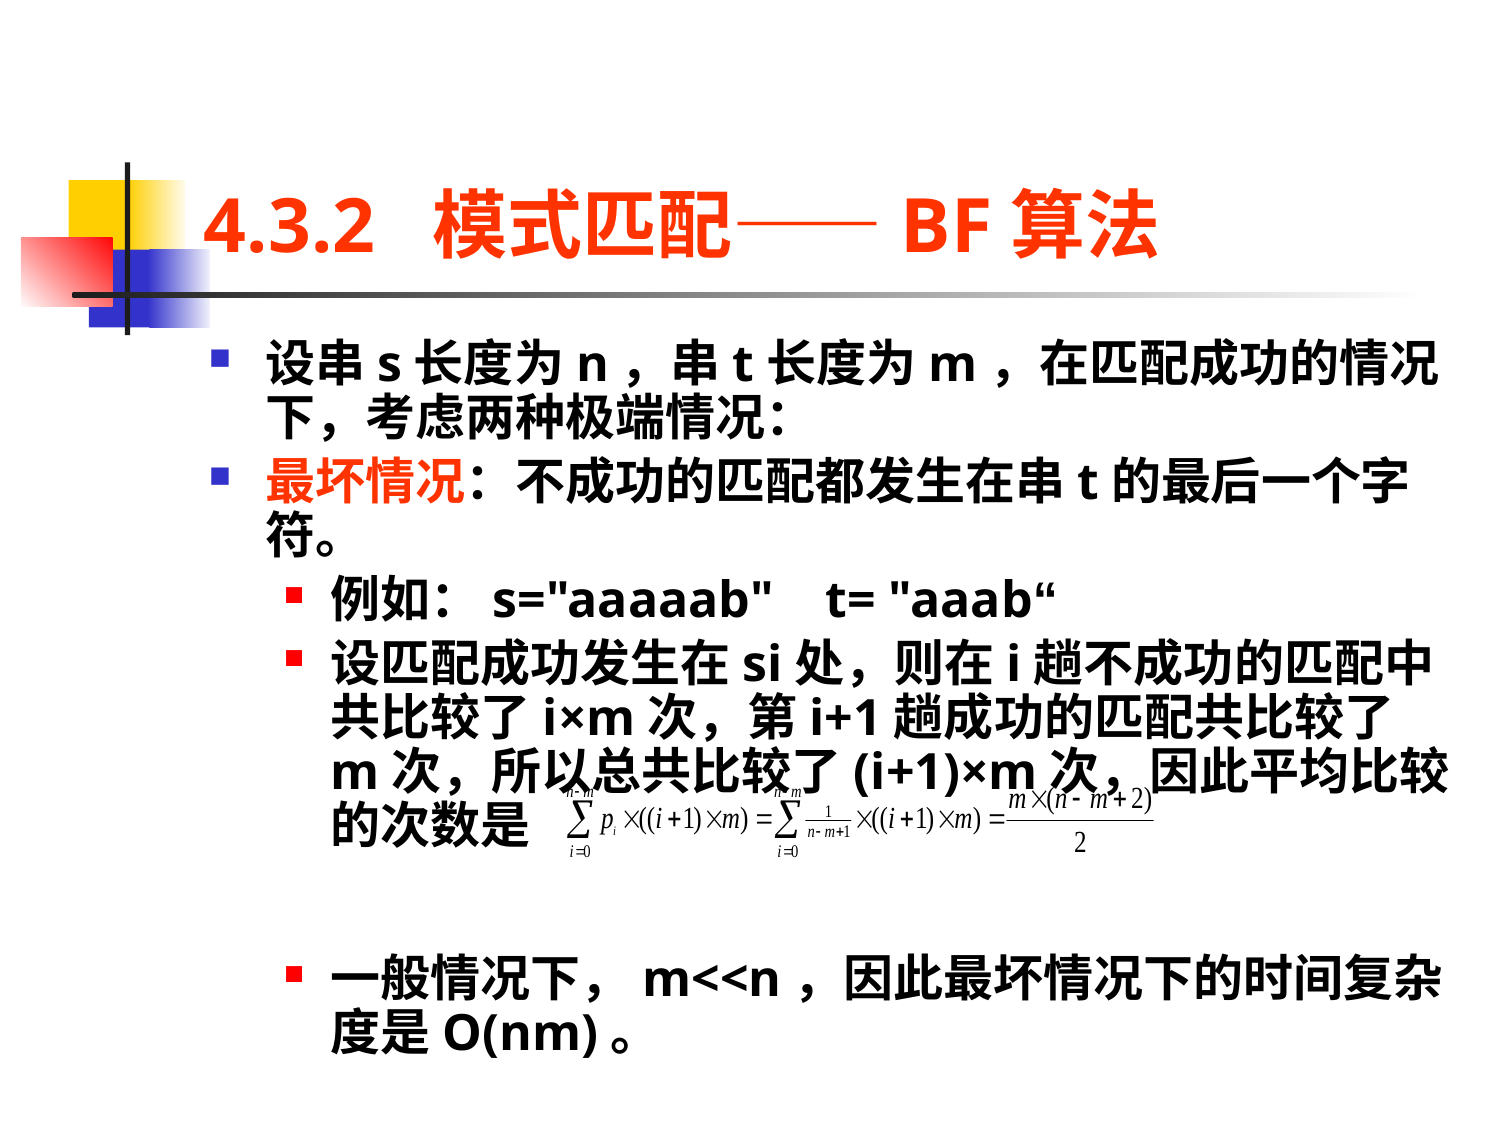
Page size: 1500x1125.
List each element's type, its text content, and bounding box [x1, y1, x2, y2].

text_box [562, 776, 1159, 865]
list 设串s长度为n，串t长度为m，在匹配成功的情况下，考虑两种极端情况： 最坏情况：不成功的匹配都发生在串t的最后一个字符。 例如：s="aaaaab" t= "aaab“ 设匹配成功发生在si处，则在i趟不成功的匹配中共比较了i×m次，第i+1趟成功的匹配共比较了m次，所以总共比较了(i+1)×m次，因此平均比较的次数是 一般情况下，m<<n，因此最坏情况下的时间复杂度是O(nm)。 [193, 331, 1469, 1006]
title 4.3.2 模式匹配——BF算法 [188, 35, 1468, 275]
